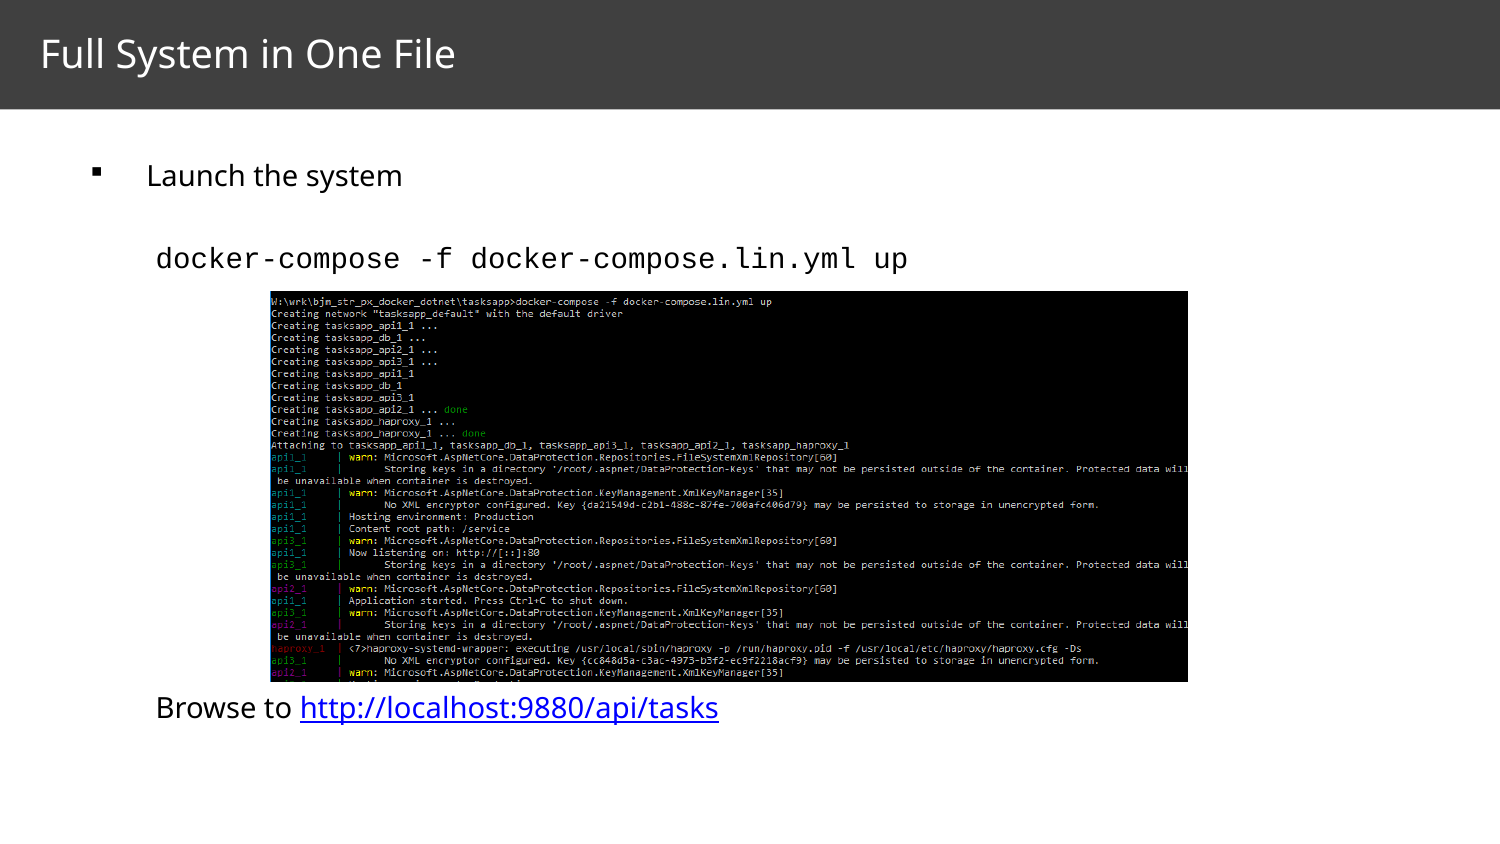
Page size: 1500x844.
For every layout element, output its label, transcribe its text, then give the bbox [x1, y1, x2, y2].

title Full System in One File [24, 21, 1471, 85]
list Launch the system docker-compose -f docker-compose.lin.yml up Browse to http://localhost:9880/api/tasks [75, 150, 1425, 754]
picture [269, 291, 1189, 682]
